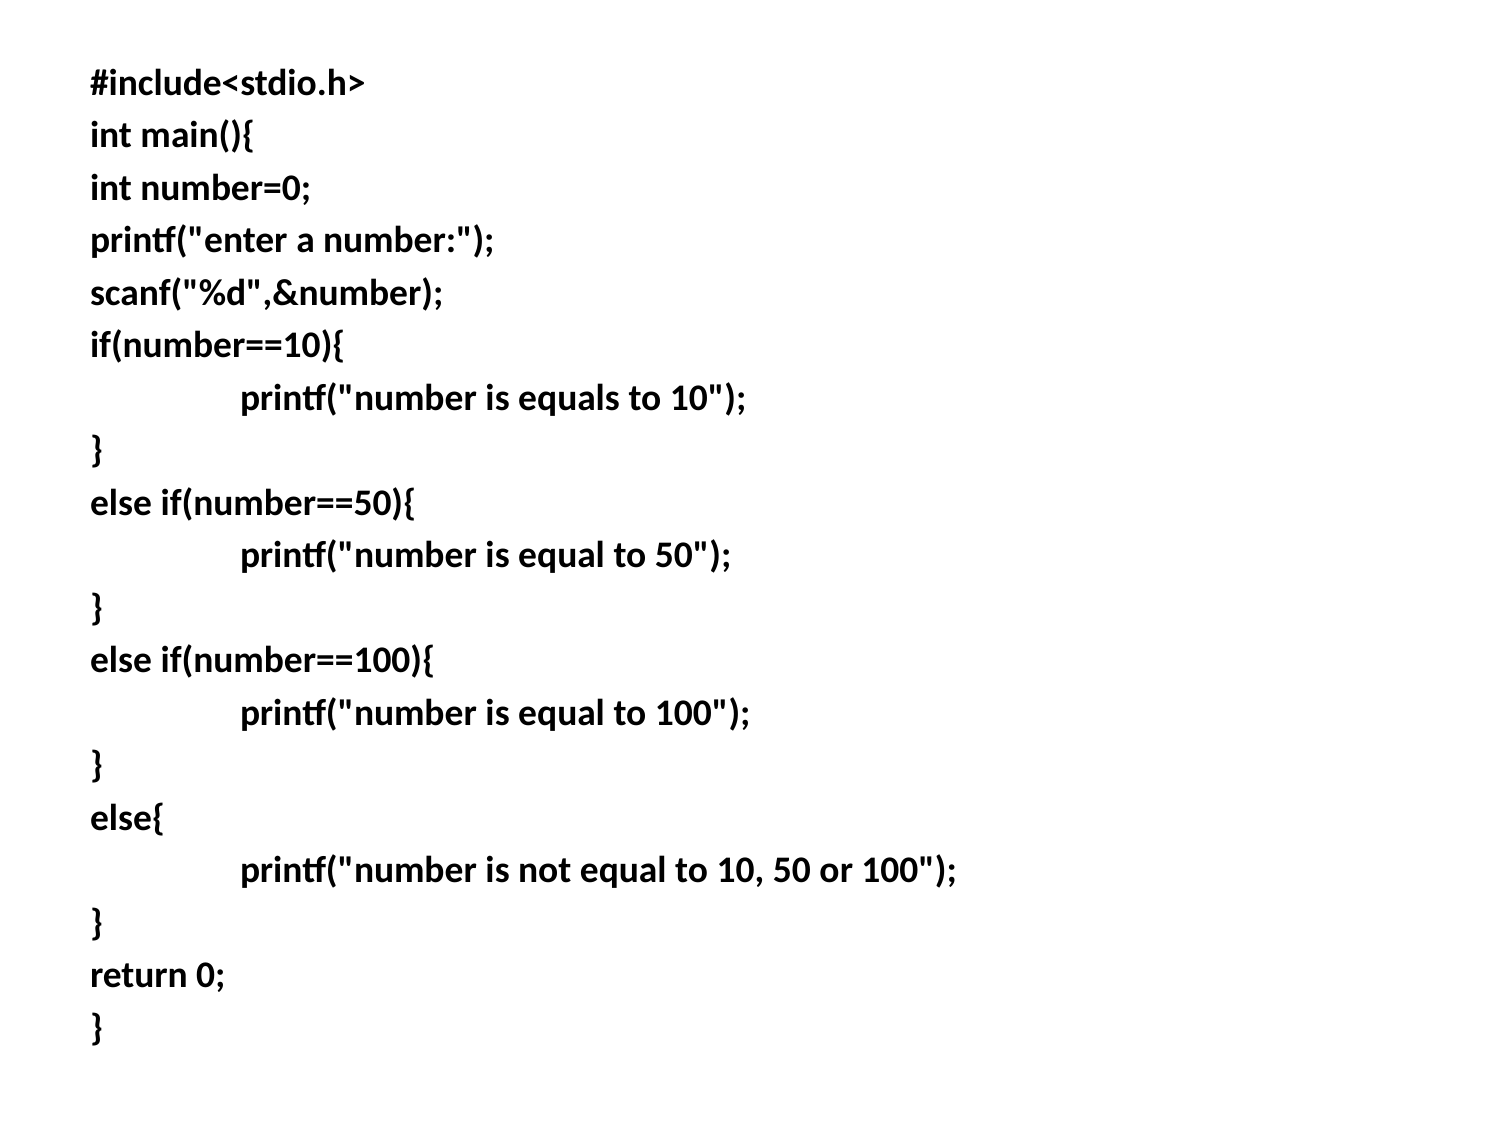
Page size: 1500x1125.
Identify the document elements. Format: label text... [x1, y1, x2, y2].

list #include<stdio.h> int main(){ int number=0; printf("enter a number:"); scanf("%d",&number); if(number==10){ printf("number is equals to 10"); } else if(number==50){ printf("number is equal to 50"); } else if(number==100){ printf("number is equal to 100"); } else{ printf("number is not equal to 10, 50 or 100"); } return 0; } [75, 50, 1425, 793]
